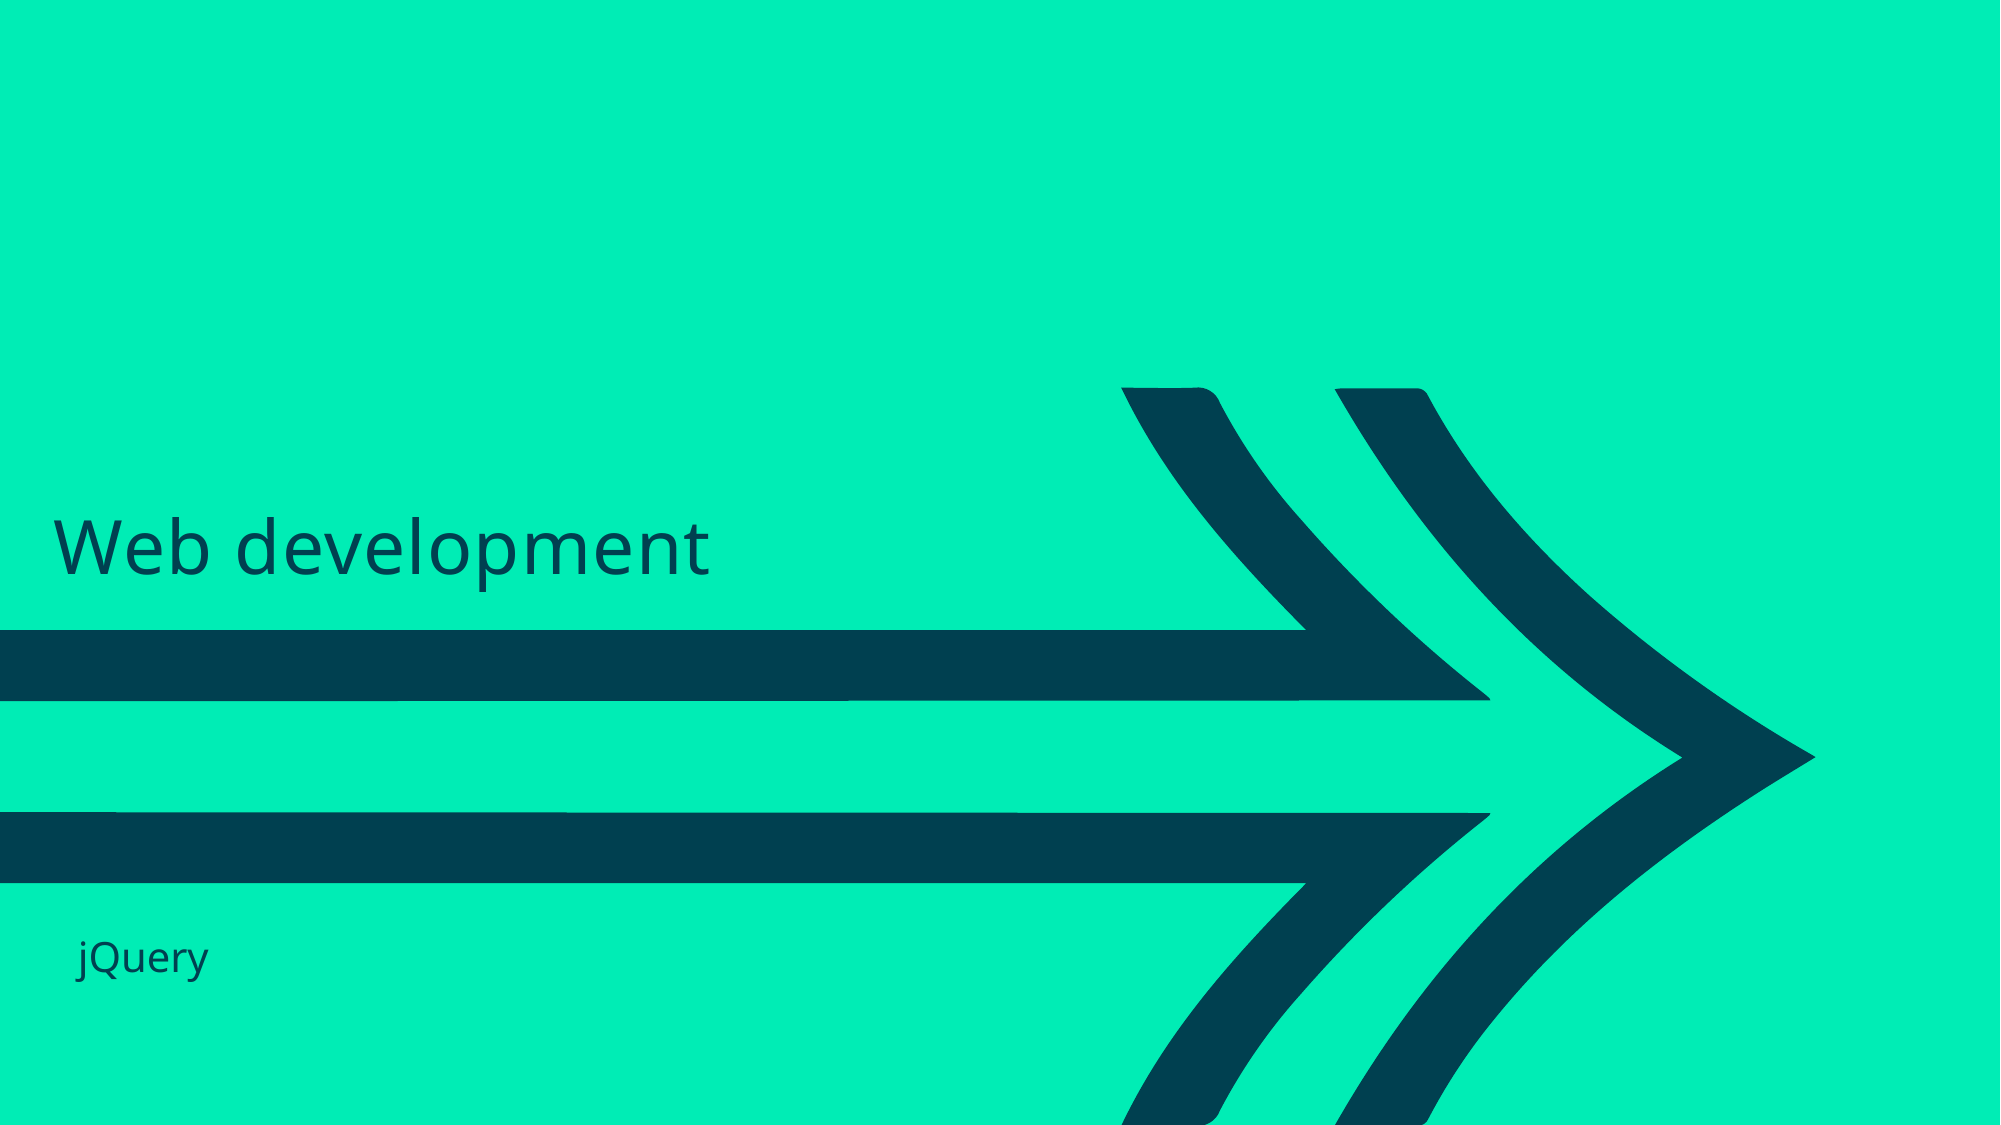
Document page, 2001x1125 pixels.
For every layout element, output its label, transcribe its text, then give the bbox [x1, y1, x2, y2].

text_box jQuery [63, 923, 643, 1119]
title Web development [53, 217, 1068, 591]
